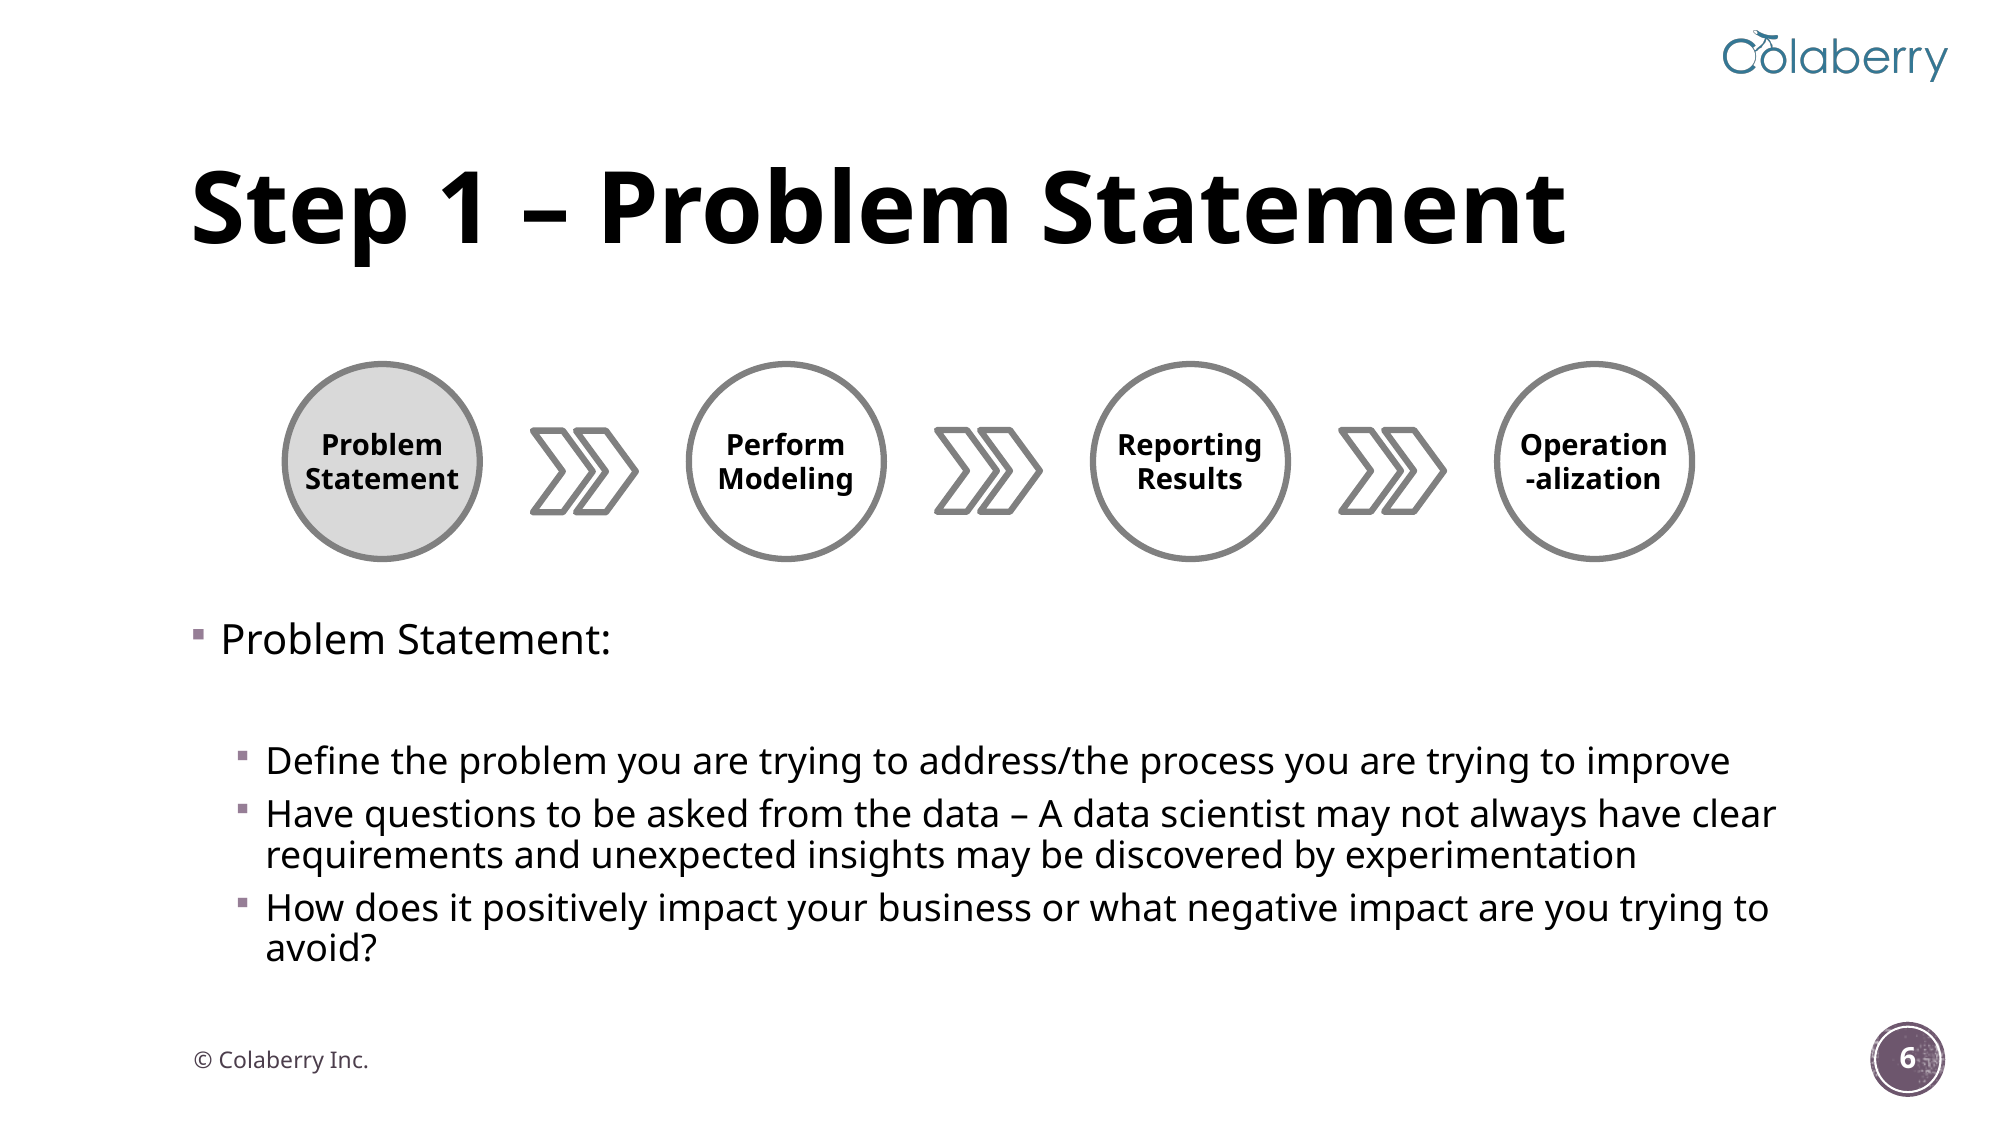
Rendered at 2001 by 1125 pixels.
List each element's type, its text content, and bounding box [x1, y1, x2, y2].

text_box [687, 430, 693, 494]
text_box [293, 362, 471, 418]
text_box [1091, 430, 1097, 493]
text_box [697, 504, 876, 561]
text_box [1505, 504, 1684, 561]
text_box [936, 429, 998, 513]
text_box [878, 425, 885, 498]
slide_number 6 [1855, 1028, 1961, 1089]
text_box [1340, 429, 1402, 513]
text_box [1101, 504, 1280, 561]
text_box [1687, 427, 1694, 496]
text_box [1283, 427, 1290, 496]
text_box [293, 504, 472, 561]
text_box [531, 429, 594, 514]
text_box [575, 429, 637, 514]
list Problem Statement: Define the problem you are trying to address/the process you are trying to improve Have questions to be asked from the data – A data scientist may not always have clear requirements and unexpected insights may be discovered by experimentation How does it positively impact your business or what negative impact are you trying to avoid? [175, 611, 1826, 998]
text_box [1496, 430, 1501, 493]
text_box [1102, 362, 1279, 418]
text_box Problem Statement [284, 418, 480, 504]
text_box [697, 362, 875, 418]
text_box Perform Modeling [693, 418, 878, 504]
text_box [979, 429, 1041, 513]
text_box [1506, 362, 1684, 418]
footer © Colaberry Inc. [178, 1028, 1217, 1089]
picture [1710, 22, 1961, 90]
text_box [1383, 429, 1445, 513]
title Step 1 – Problem Statement [175, 79, 1826, 344]
text_box Reporting Results [1097, 418, 1283, 504]
text_box Operation-alization [1501, 418, 1687, 504]
